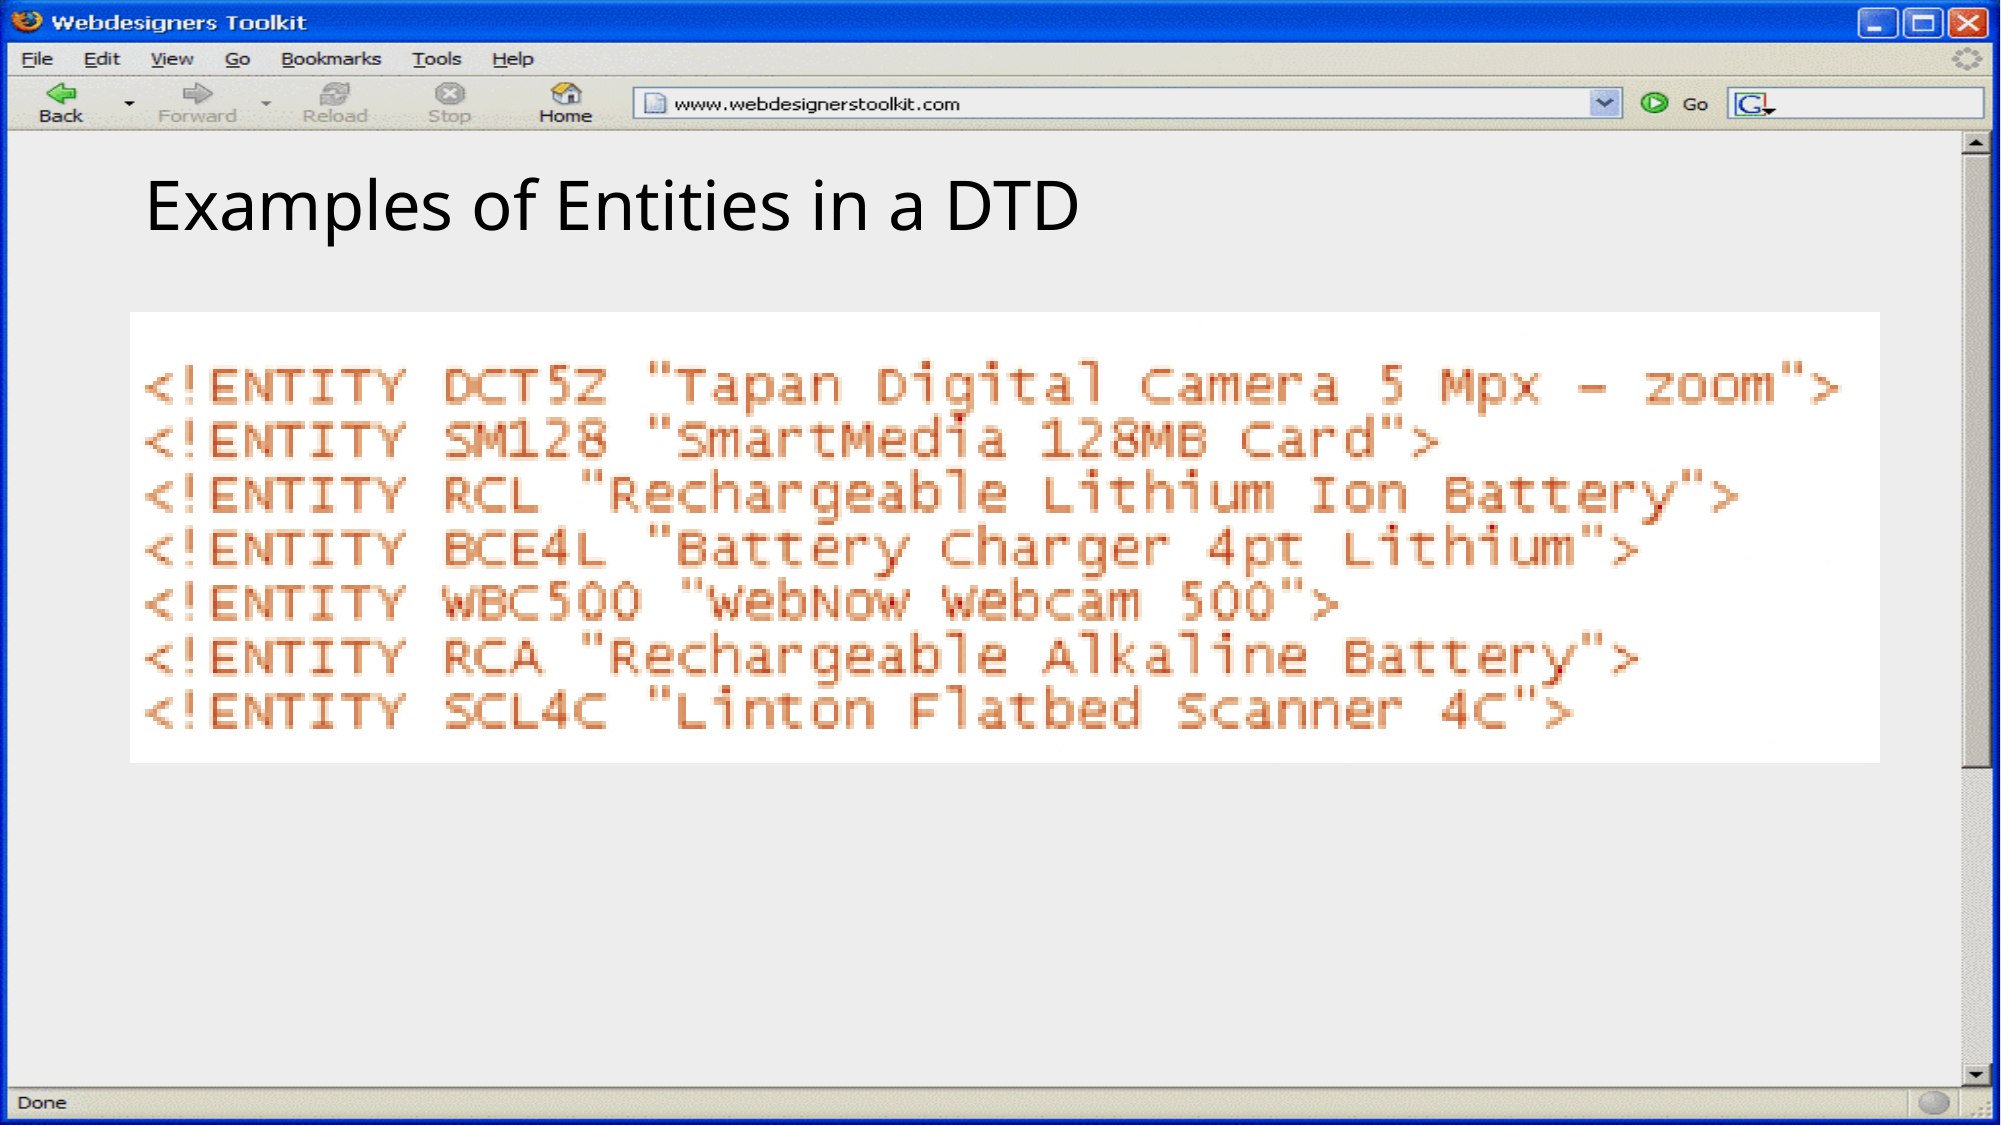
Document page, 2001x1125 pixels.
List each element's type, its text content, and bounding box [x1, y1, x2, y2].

picture [0, 0, 2001, 1125]
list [129, 312, 1880, 763]
title Examples of Entities in a DTD [129, 136, 1855, 281]
